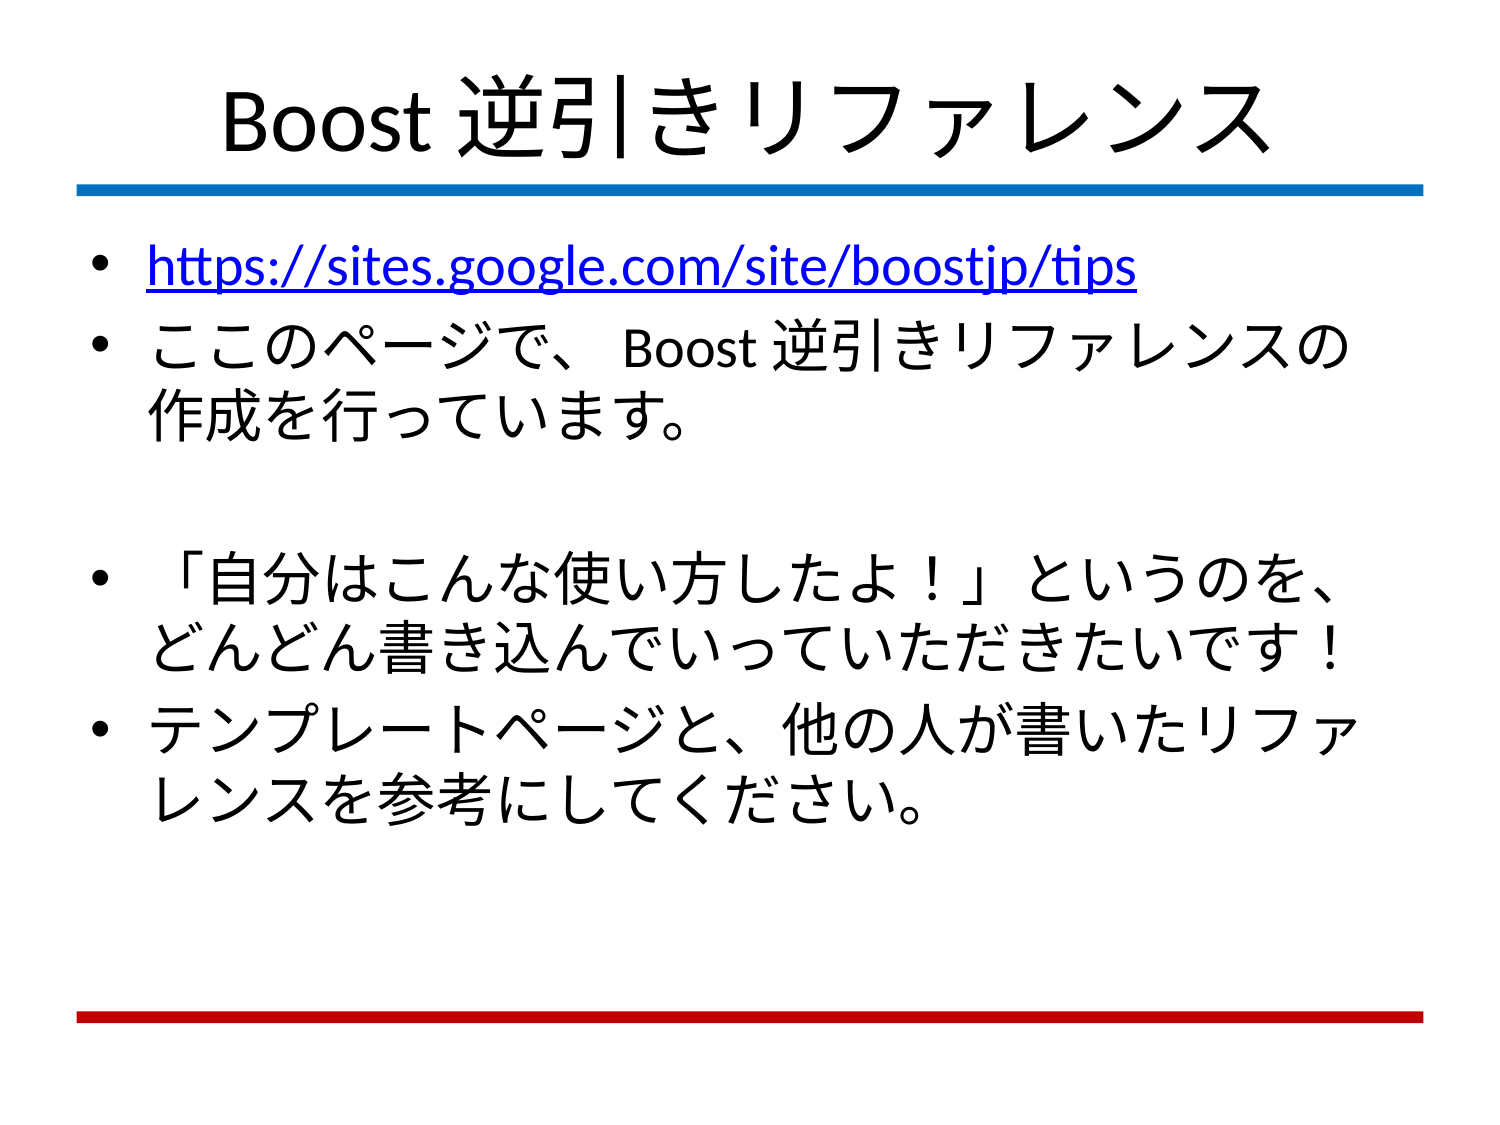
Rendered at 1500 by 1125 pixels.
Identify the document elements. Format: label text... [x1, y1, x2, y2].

list https://sites.google.com/site/boostjp/tips ここのページで、Boost逆引きリファレンスの作成を行っています。 「自分はこんな使い方したよ！」というのを、どんどん書き込んでいっていただきたいです！ テンプレートページと、他の人が書いたリファレンスを参考にしてください。 [75, 219, 1425, 1005]
title Boost逆引きリファレンス [75, 45, 1425, 185]
